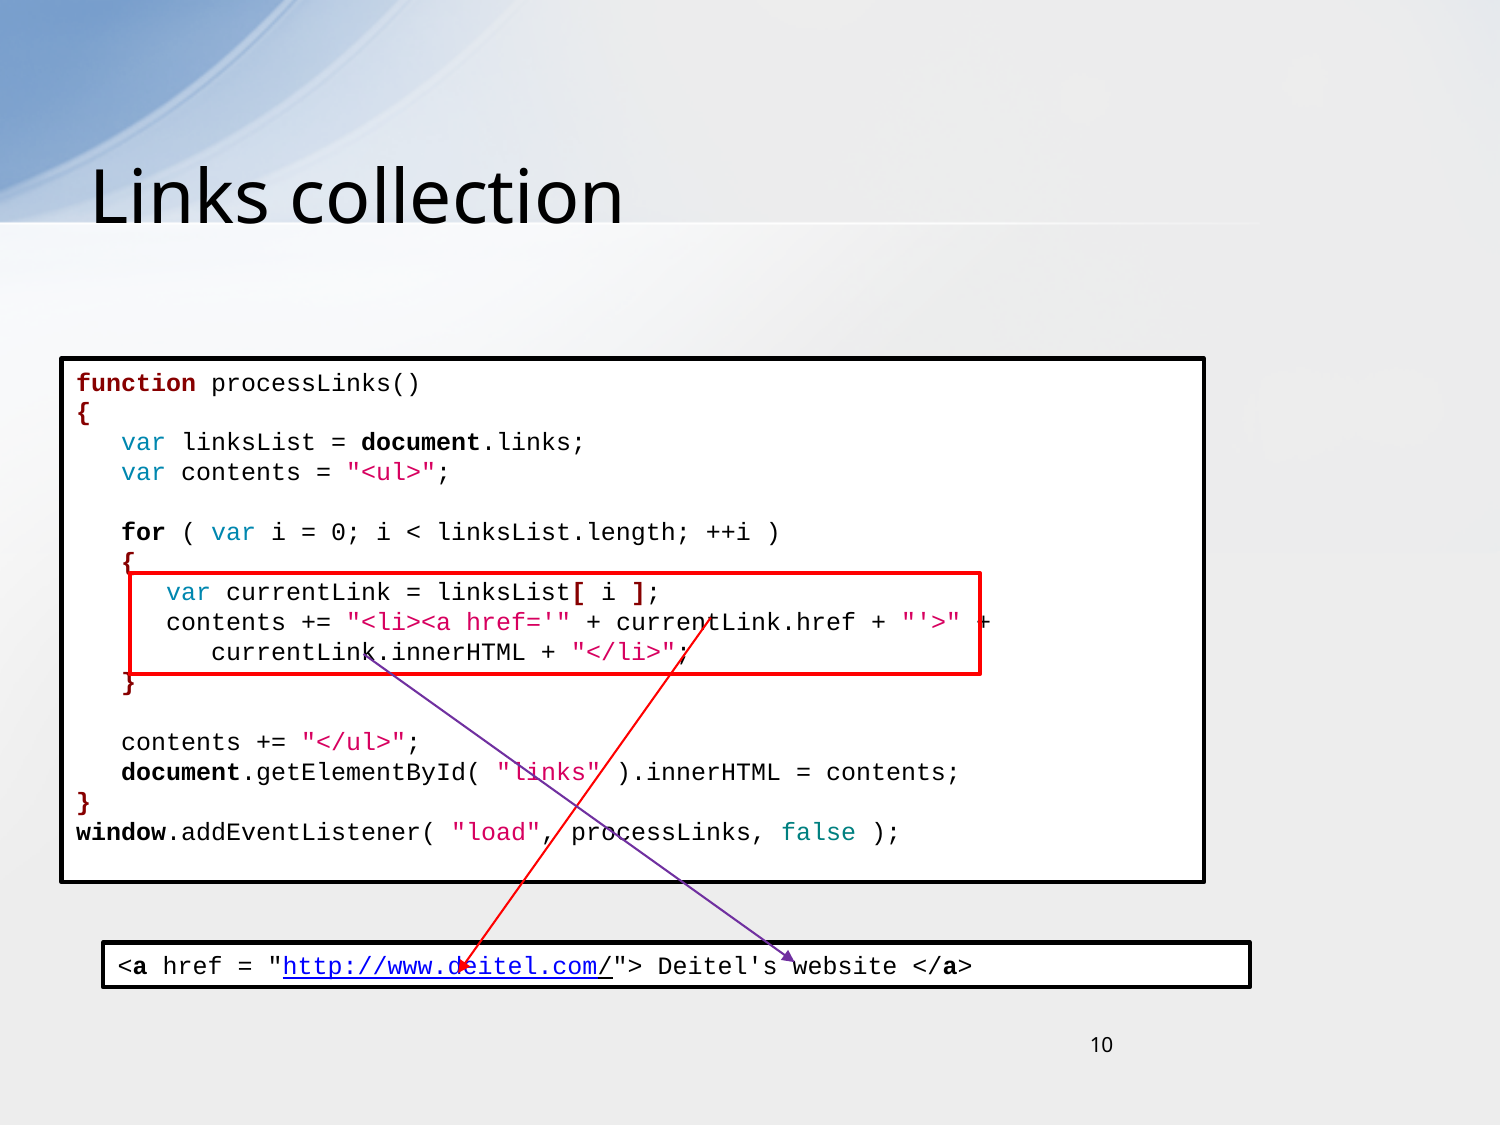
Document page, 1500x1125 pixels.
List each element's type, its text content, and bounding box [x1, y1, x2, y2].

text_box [457, 616, 712, 652]
text_box <a href = "http://www.deitel.com/"> Deitel's website </a> [101, 940, 1252, 989]
text_box function processLinks() { var linksList = document.links; var contents = "<ul>"; for ( var i = 0; i < linksList.length; ++i ) { var currentLink = linksList[ i ]; contents += "<li><a href='" + currentLink.href + "'>" + currentLink.innerHTML + "</li>"; } contents += "</ul>"; document.getElementById( "links" ).innerHTML = contents; } window.addEventListener( "load", processLinks, false ); [59, 356, 1206, 884]
text_box [128, 571, 982, 676]
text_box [362, 653, 796, 963]
title Links collection [75, 58, 1425, 247]
slide_number 10 [1074, 1024, 1425, 1103]
picture [0, 0, 1500, 1125]
